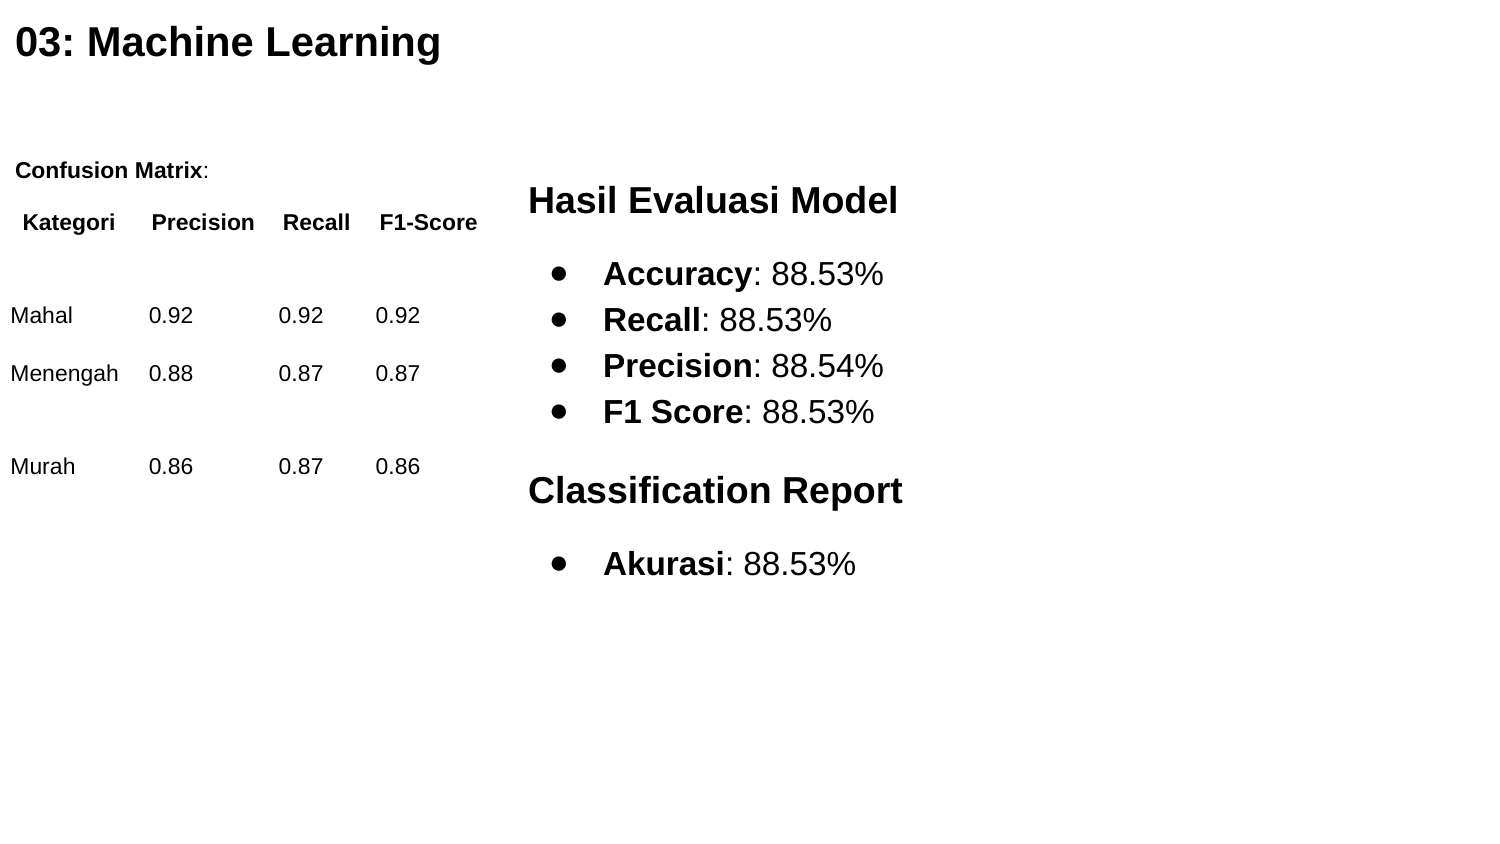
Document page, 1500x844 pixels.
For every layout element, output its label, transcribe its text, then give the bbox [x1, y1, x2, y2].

table_cell 0.87 [268, 439, 365, 497]
table_cell 0.92 [268, 288, 365, 346]
table_cell 0.87 [268, 346, 365, 439]
table_cell Murah [0, 439, 138, 497]
table_header Precision [138, 199, 268, 288]
table_cell 0.88 [138, 346, 268, 439]
table_cell 0.86 [365, 439, 492, 497]
table_cell Mahal [0, 288, 138, 346]
text_box Confusion Matrix: [0, 137, 493, 199]
title 03: Machine Learning [0, 0, 1398, 94]
table_header Recall [268, 199, 365, 288]
table_cell 0.92 [138, 288, 268, 346]
text_box Hasil Evaluasi Model Accuracy: 88.53% Recall: 88.53% Precision: 88.54% F1 Score: 88.53% Classification Report Akurasi: 88.53% [513, 216, 1330, 608]
table_cell Menengah [0, 346, 138, 439]
table_header F1-Score [365, 199, 492, 288]
table_header Kategori [0, 199, 138, 288]
table_cell 0.87 [365, 346, 492, 439]
table_cell 0.92 [365, 288, 492, 346]
table_cell 0.86 [138, 439, 268, 497]
